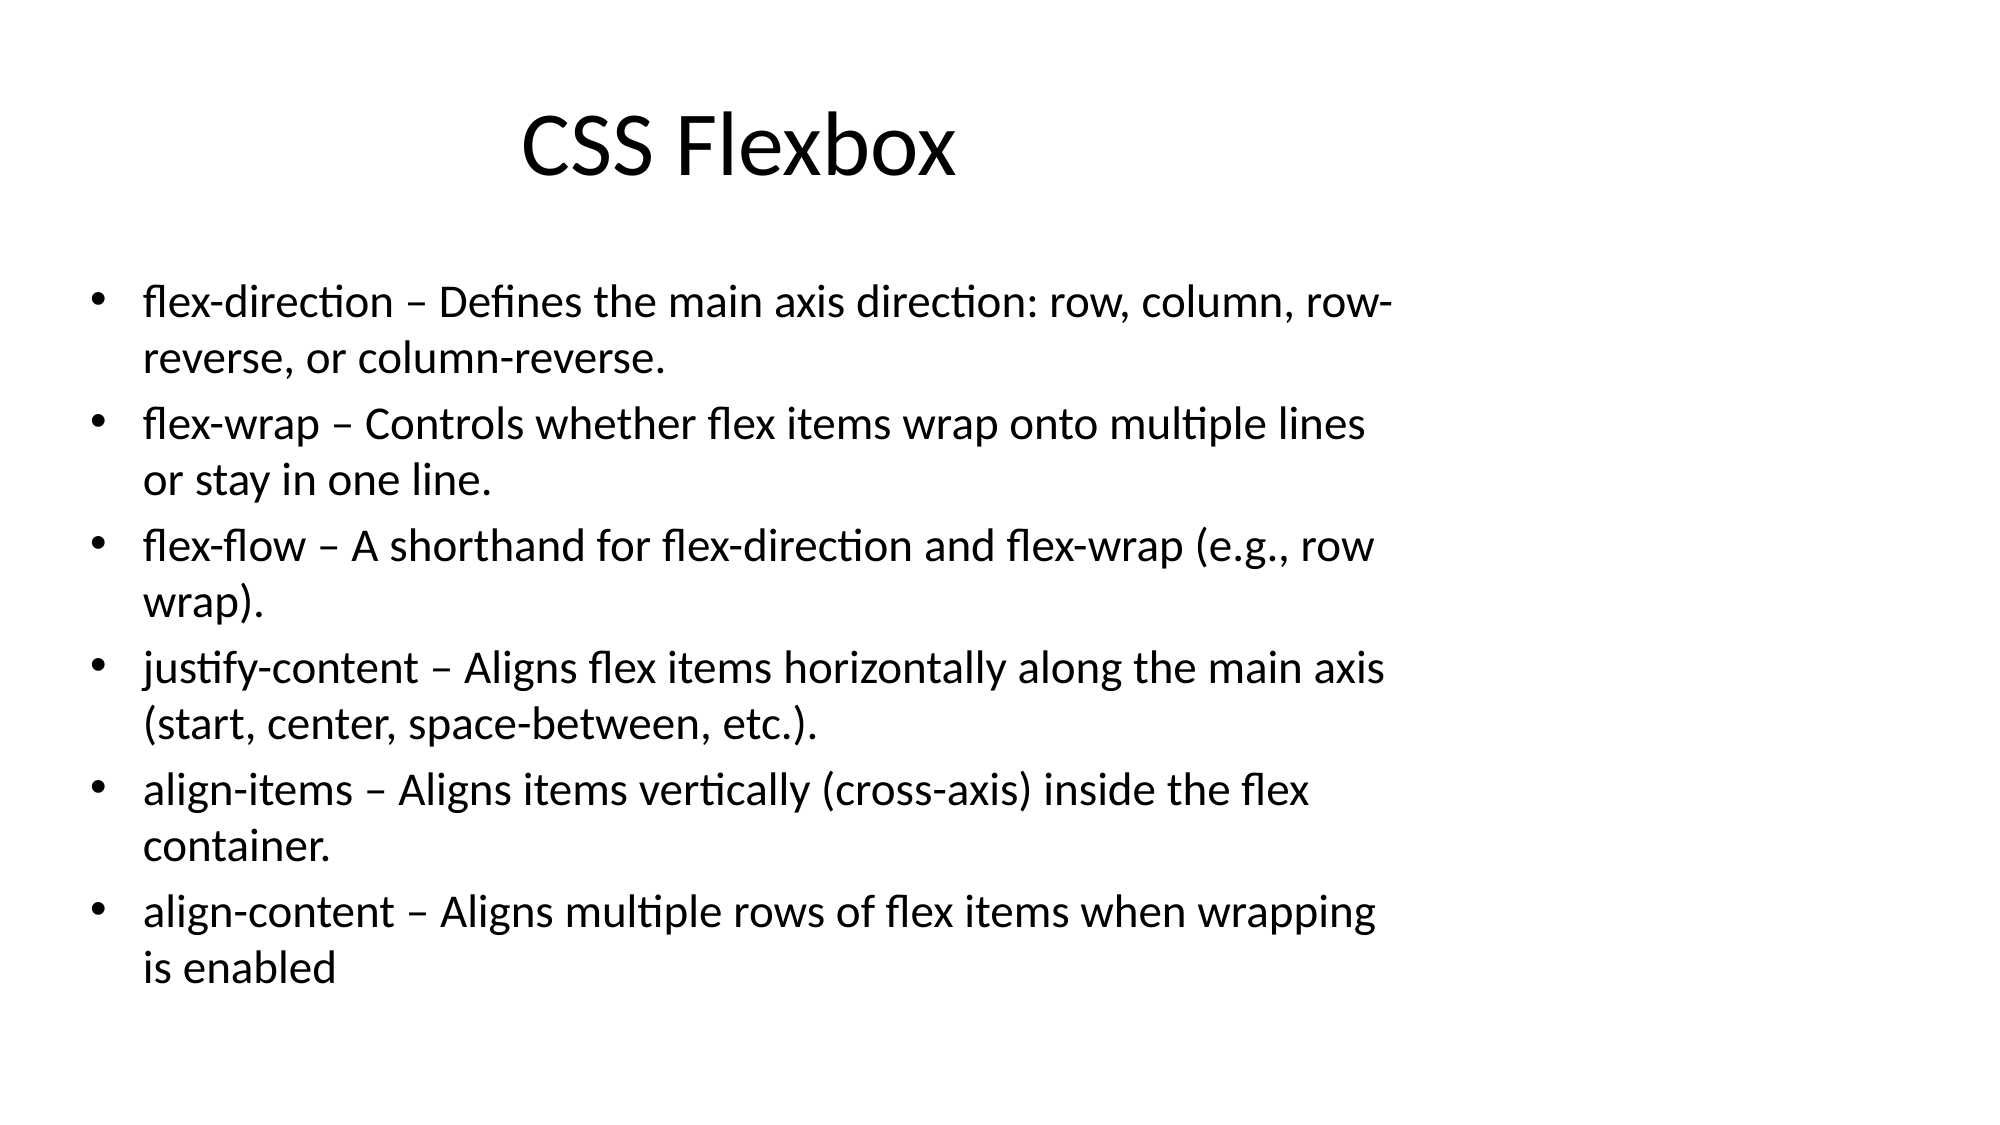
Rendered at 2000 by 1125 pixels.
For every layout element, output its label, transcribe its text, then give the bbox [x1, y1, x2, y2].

list flex-direction – Defines the main axis direction: row, column, row-reverse, or column-reverse. flex-wrap – Controls whether flex items wrap onto multiple lines or stay in one line. flex-flow – A shorthand for flex-direction and flex-wrap (e.g., row wrap). justify-content – Aligns flex items horizontally along the main axis (start, center, space-between, etc.). align-items – Aligns items vertically (cross-axis) inside the flex container. align-content – Aligns multiple rows of flex items when wrapping is enabled [75, 262, 1425, 1005]
title CSS Flexbox [75, 45, 1425, 233]
